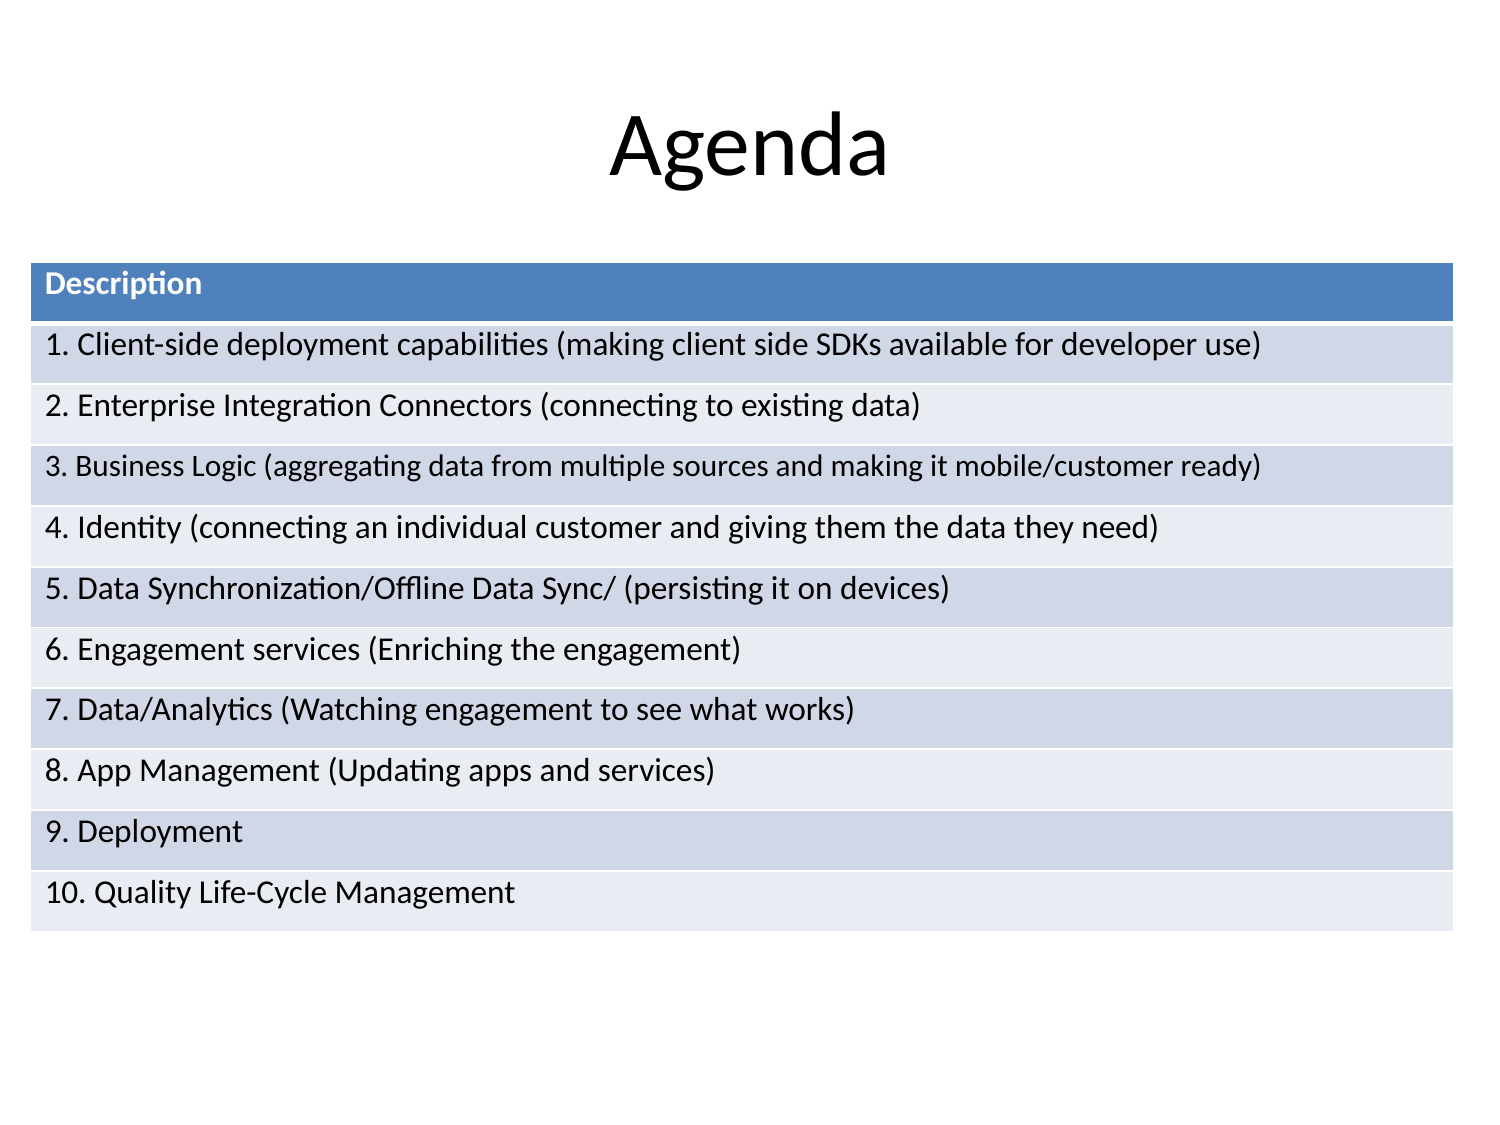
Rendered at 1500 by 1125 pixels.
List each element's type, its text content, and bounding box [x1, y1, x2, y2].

table_cell 7. Data/Analytics (Watching engagement to see what works) [31, 689, 1453, 748]
table_cell 2. Enterprise Integration Connectors (connecting to existing data) [31, 385, 1453, 444]
table_cell 1. Client-side deployment capabilities (making client side SDKs available for developer use) [31, 326, 1453, 383]
title Agenda [75, 45, 1425, 233]
table_cell 6. Engagement services (Enriching the engagement) [31, 628, 1453, 687]
table_cell 9. Deployment [31, 811, 1453, 870]
table_cell 8. App Management (Updating apps and services) [31, 750, 1453, 809]
table_cell 4. Identity (connecting an individual customer and giving them the data they need) [31, 507, 1453, 566]
table_cell 5. Data Synchronization/Offline Data Sync/ (persisting it on devices) [31, 568, 1453, 627]
table_cell 10. Quality Life-Cycle Management [31, 872, 1453, 931]
table_header Description [31, 263, 1453, 321]
table_cell 3. Business Logic (aggregating data from multiple sources and making it mobile/customer ready) [31, 446, 1453, 505]
